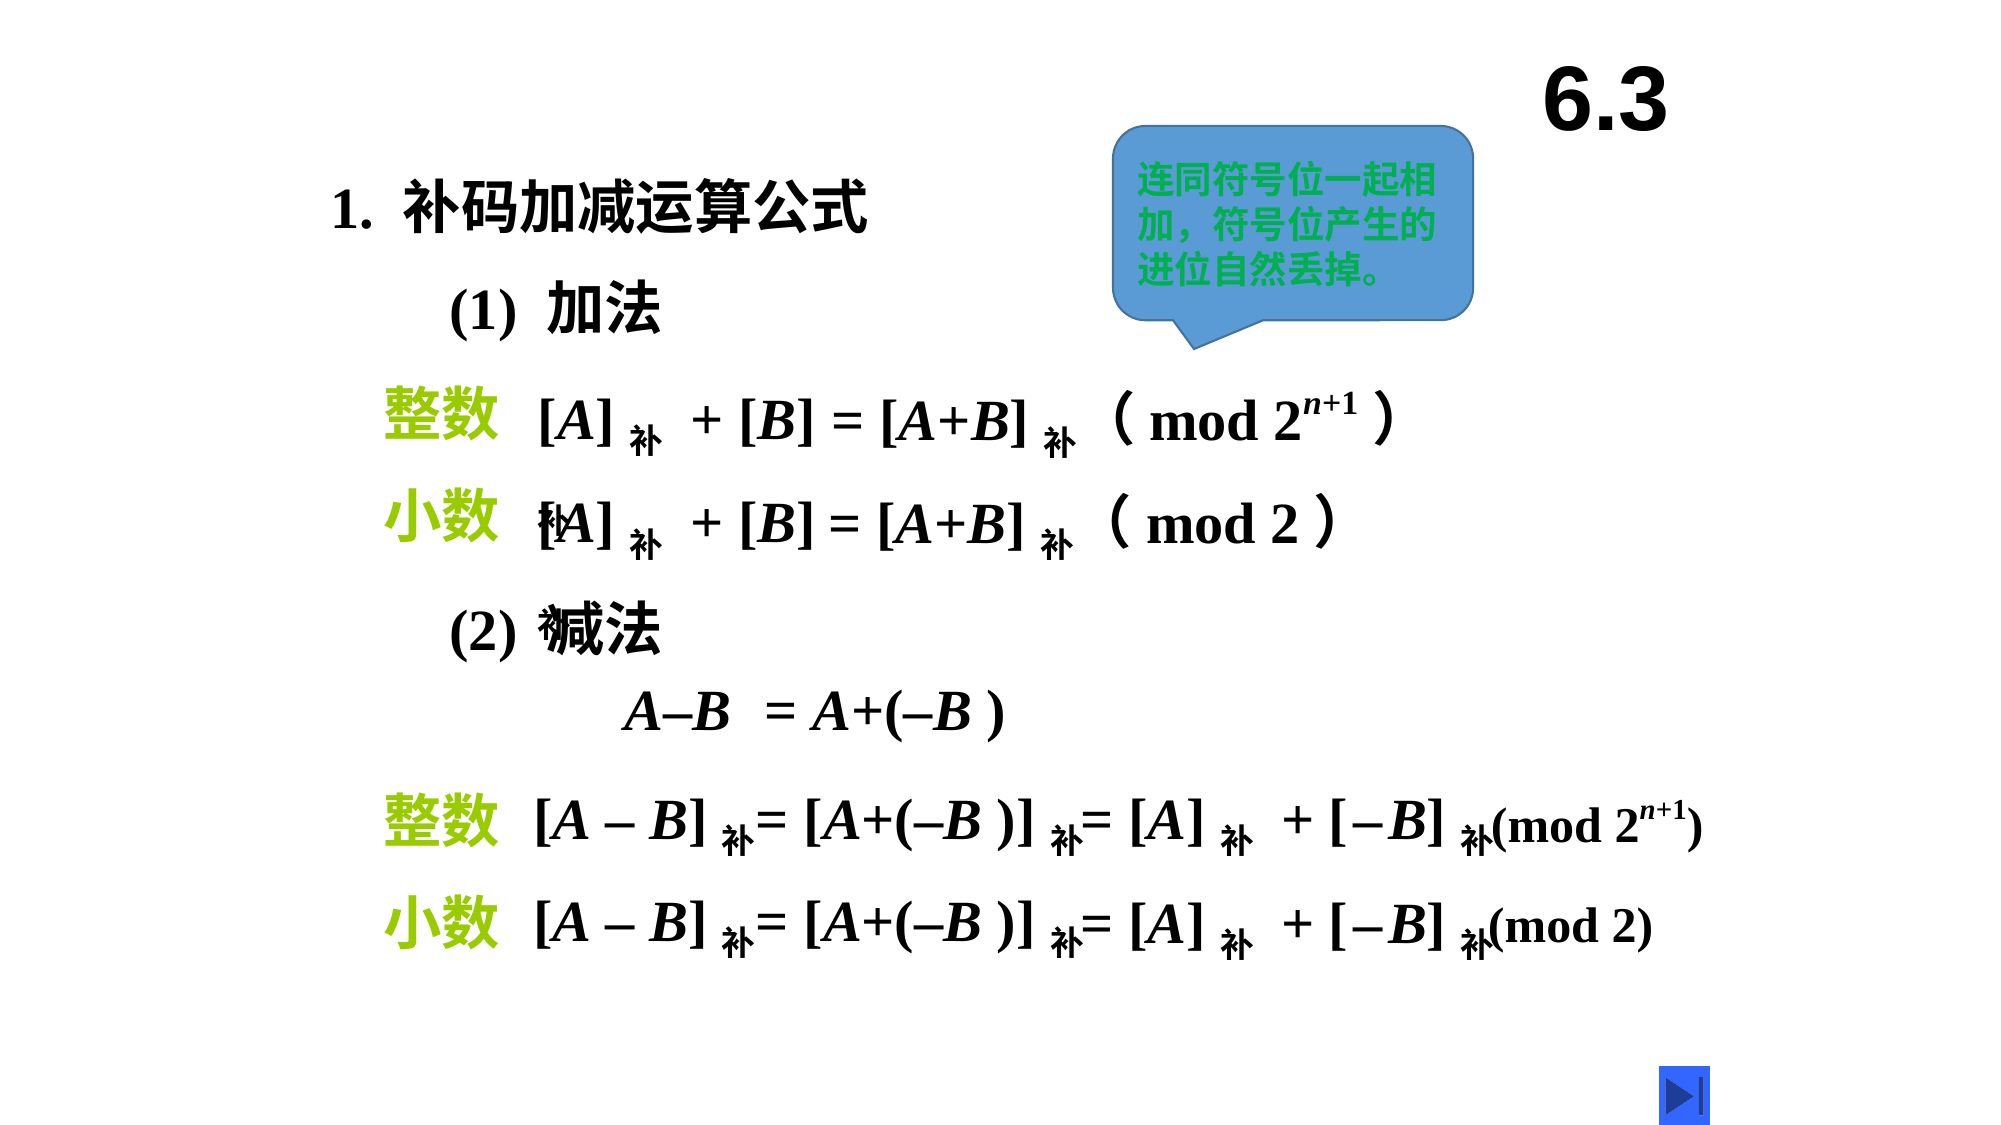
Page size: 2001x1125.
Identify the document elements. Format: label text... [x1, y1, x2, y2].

text_box [A – B]补 [518, 875, 741, 970]
text_box = [A]补 + [ – B]补 [1065, 877, 1638, 972]
text_box 小数 [368, 471, 528, 557]
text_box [609, 664, 1022, 751]
text_box = [A+B]补（mod 2） [813, 477, 1387, 572]
text_box = [A+(–B )]补 [741, 773, 1065, 868]
text_box (2) 减法 [434, 584, 800, 670]
text_box [A]补 + [B]补 [522, 477, 853, 652]
text_box = [A+B]补（mod 2n+1） [816, 373, 1446, 470]
text_box = [A]补 + [ – B]补 [1065, 773, 1650, 868]
text_box 1. 补码加减运算公式 [315, 162, 884, 248]
text_box 整数 [368, 369, 528, 455]
text_box (mod 2) [1638, 885, 1669, 961]
text_box [A]补 + [B]补 [522, 373, 856, 477]
text_box 整数 [368, 777, 518, 862]
text_box = [A+(–B )]补 [741, 875, 1099, 970]
text_box 小数 [368, 878, 518, 964]
text_box 6.3 [1512, 24, 1700, 163]
text_box 连同符号位一起相加，符号位产生的进位自然丢掉。 [1111, 124, 1475, 351]
text_box (1) 加法 [434, 264, 788, 350]
text_box [A – B]补 [518, 773, 741, 868]
text_box (mod 2n+1) [1476, 783, 1719, 860]
text_box [1659, 1066, 1710, 1125]
